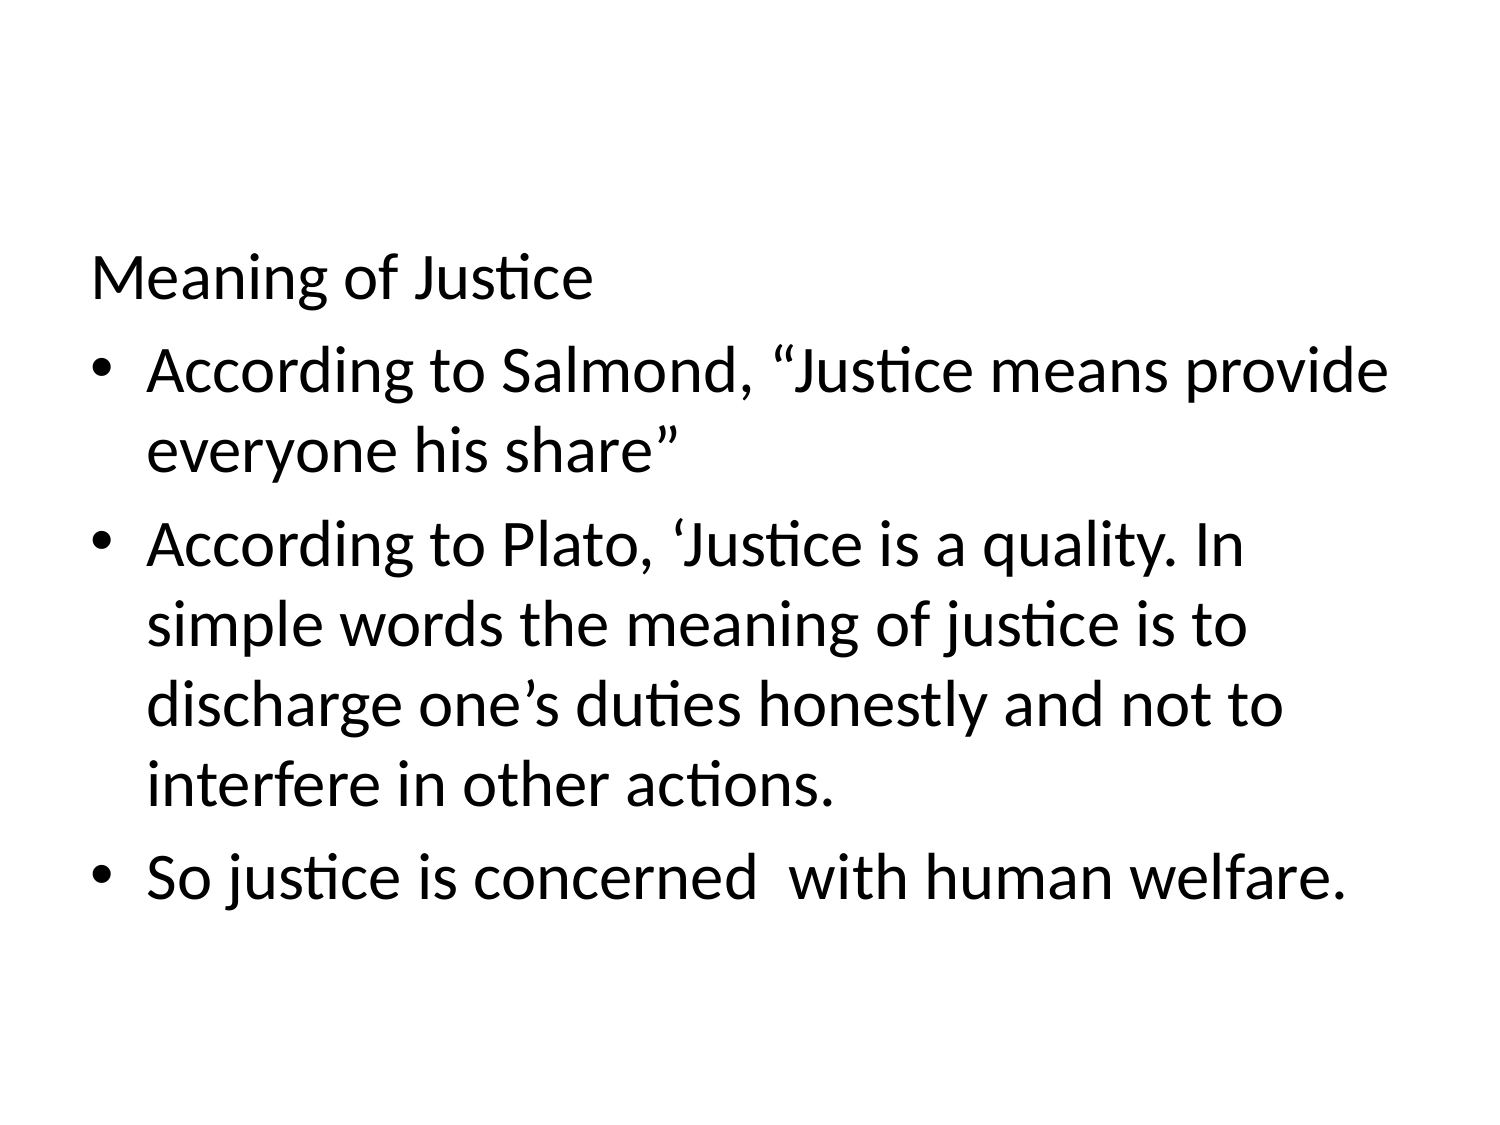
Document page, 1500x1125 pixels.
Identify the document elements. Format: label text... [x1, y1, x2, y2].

list Meaning of Justice According to Salmond, “Justice means provide everyone his share” According to Plato, ‘Justice is a quality. In simple words the meaning of justice is to discharge one’s duties honestly and not to interfere in other actions. So justice is concerned with human welfare. [75, 224, 1425, 968]
